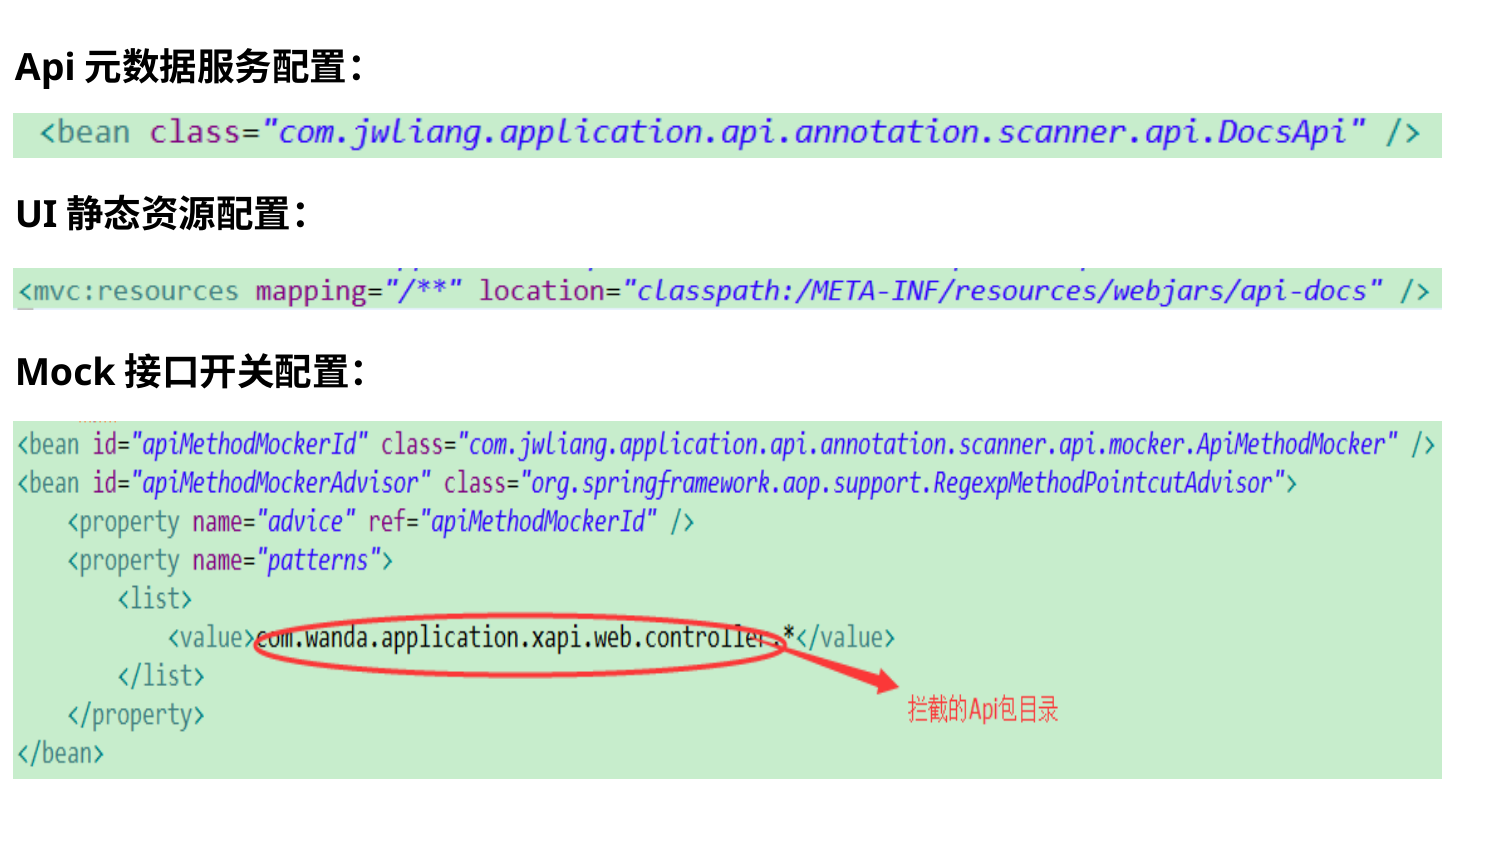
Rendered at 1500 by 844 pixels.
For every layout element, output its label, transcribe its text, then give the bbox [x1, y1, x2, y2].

text_box UI静态资源配置： [0, 159, 1483, 242]
picture [13, 113, 1442, 159]
picture [13, 268, 1442, 310]
text_box Mock接口开关配置： [0, 318, 1483, 401]
text_box Api元数据服务配置： [0, 13, 1483, 96]
picture [13, 421, 1442, 779]
